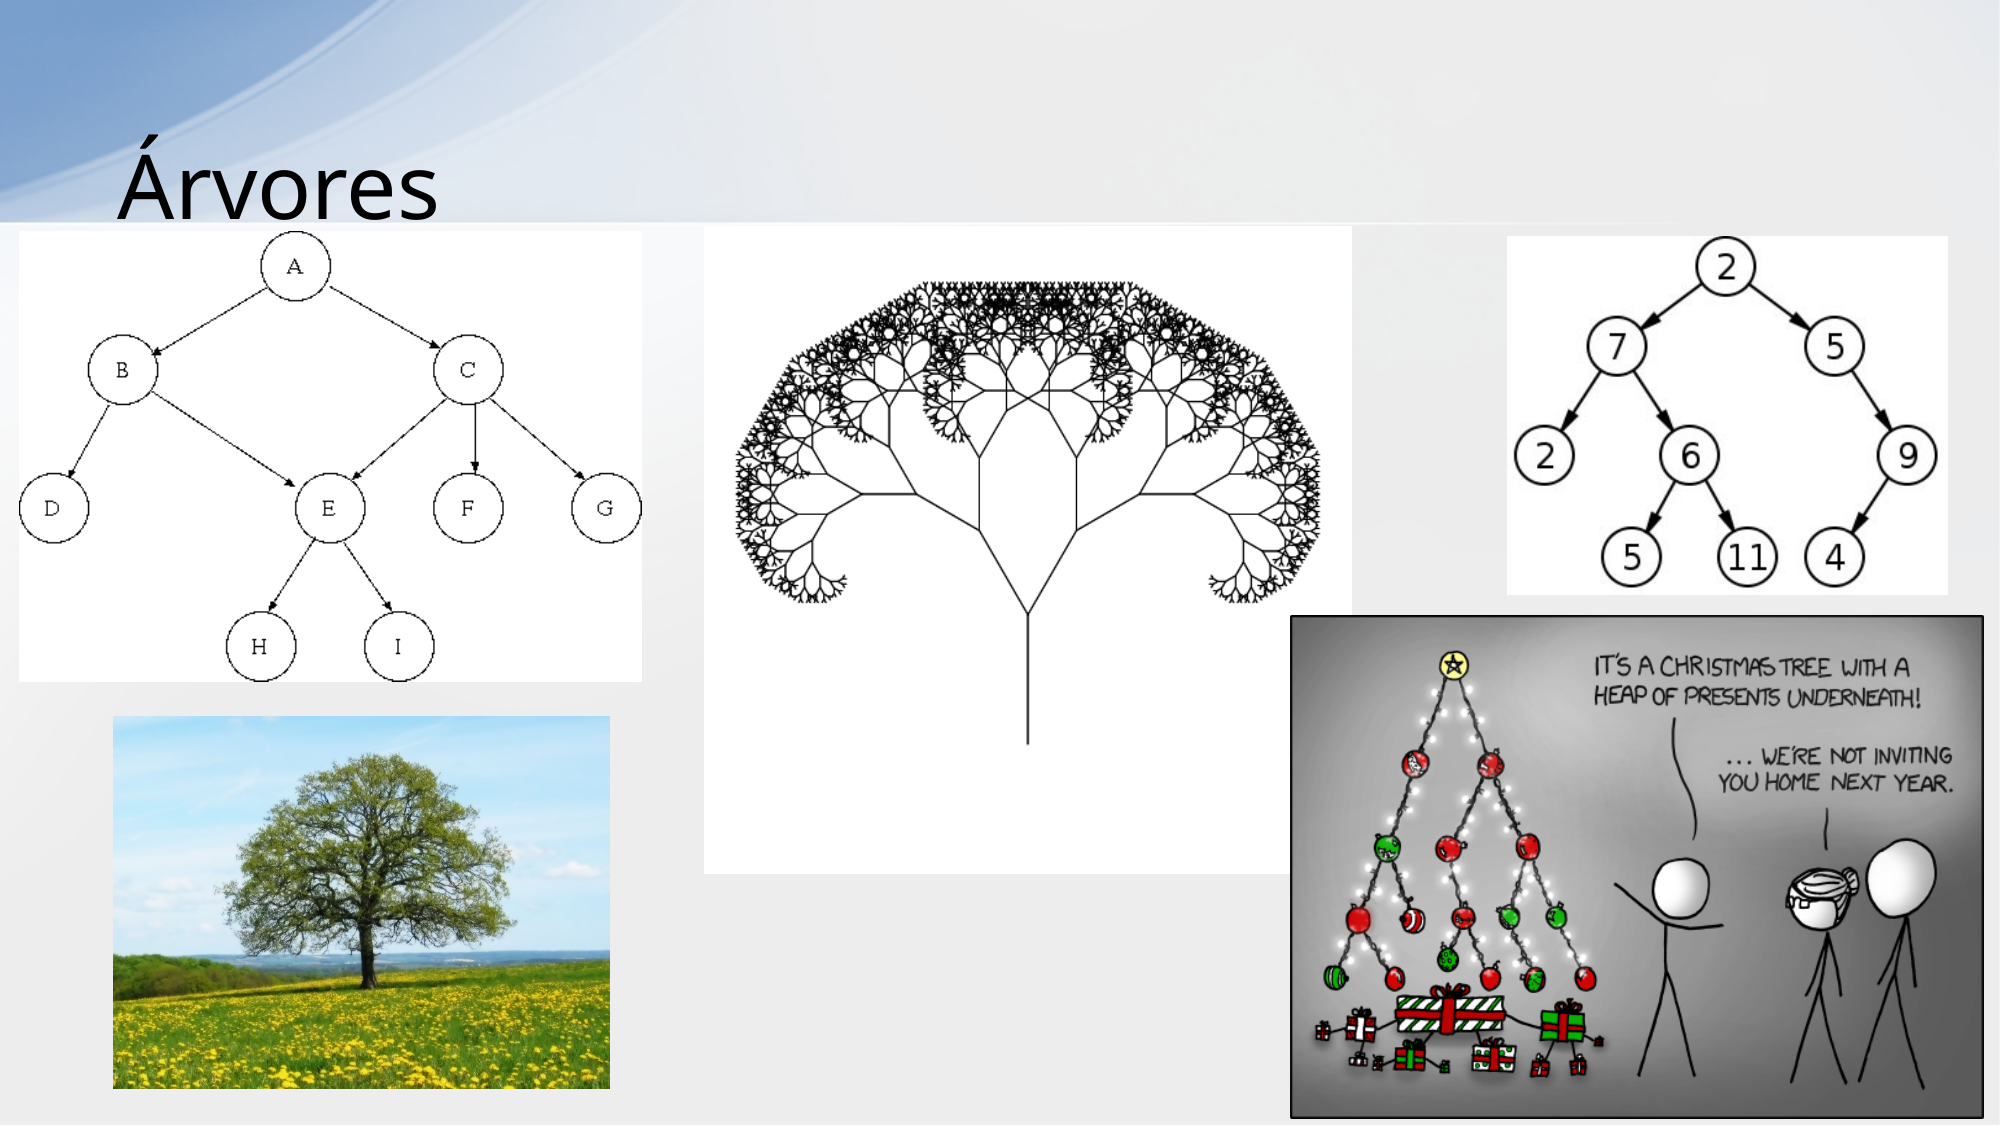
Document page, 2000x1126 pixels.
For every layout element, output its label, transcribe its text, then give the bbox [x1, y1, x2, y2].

title Árvores [99, 58, 1900, 247]
picture [0, 0, 2000, 1126]
